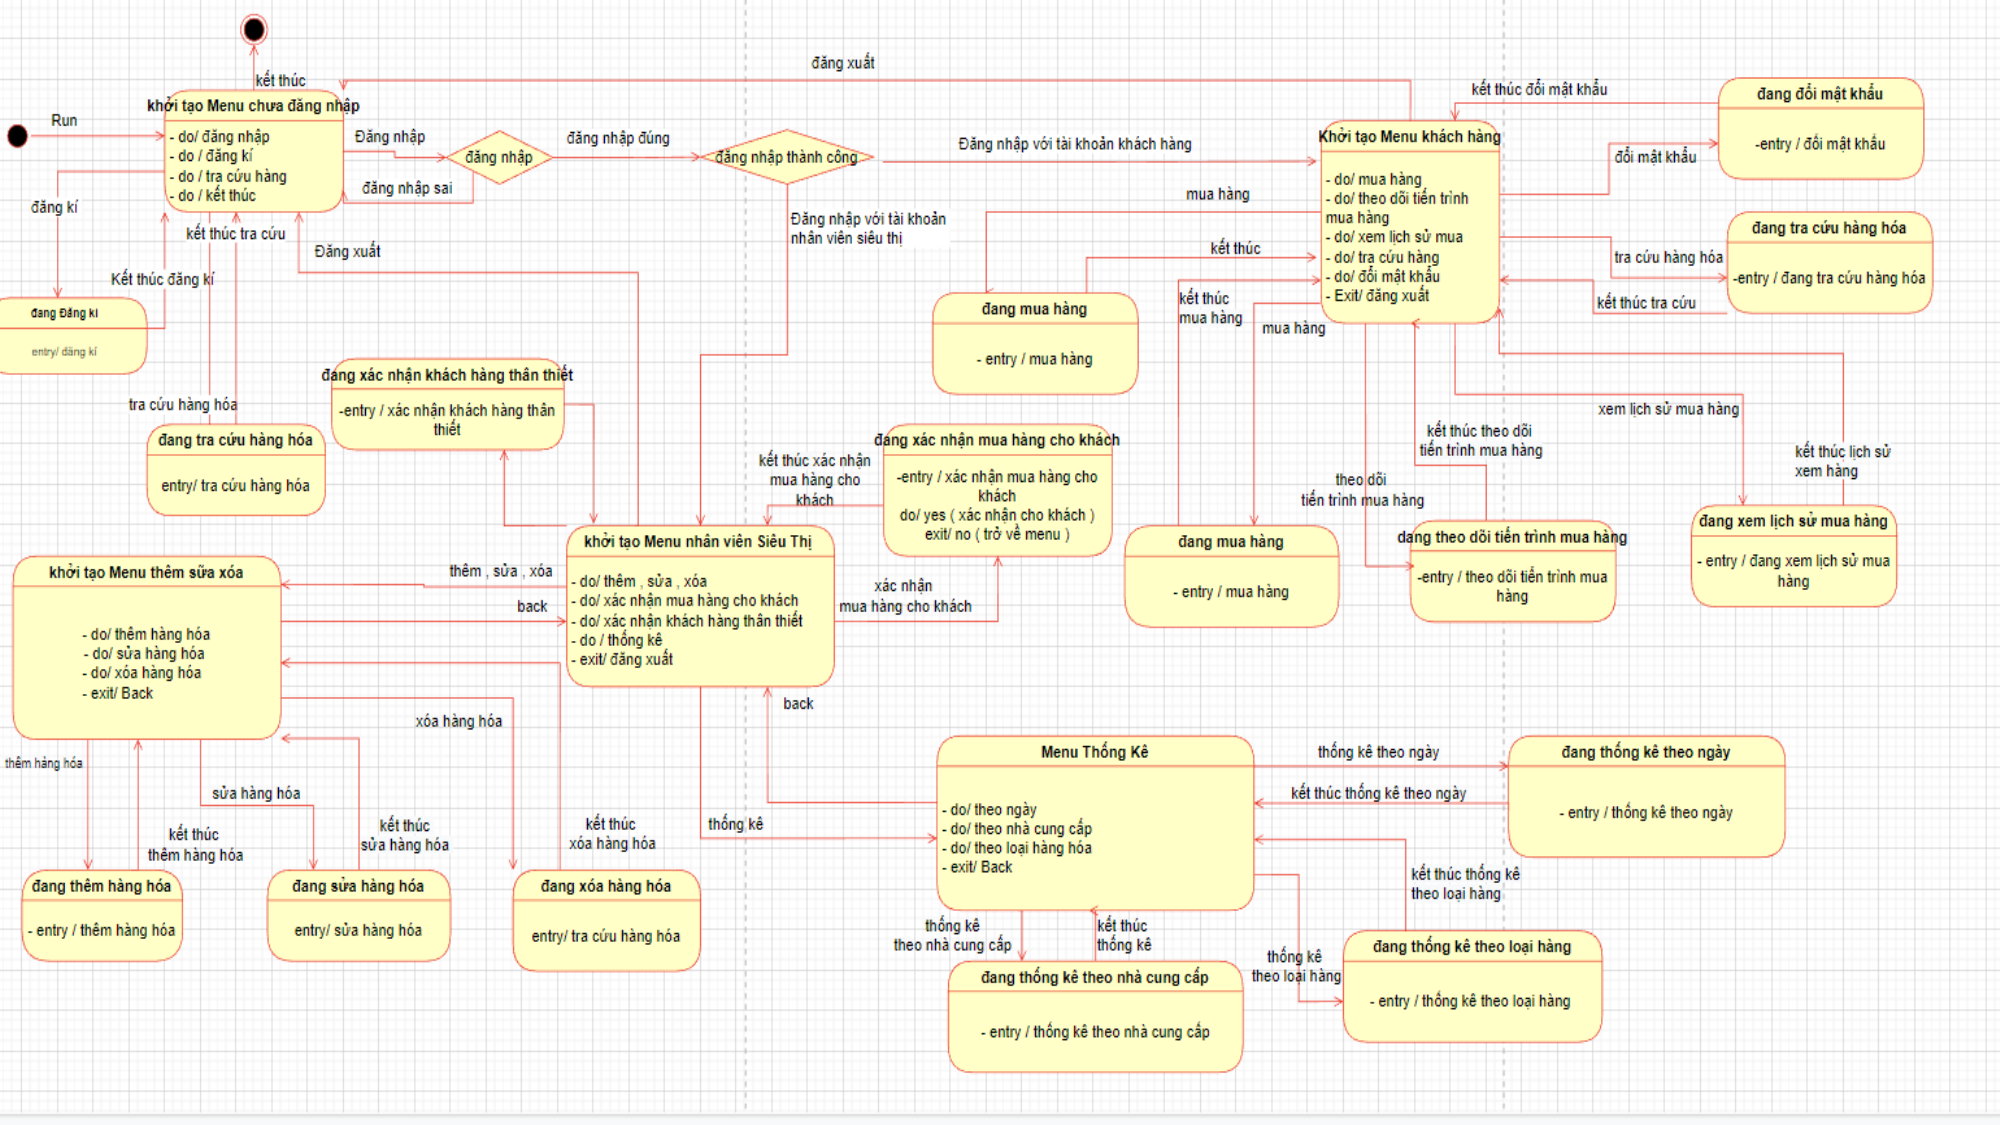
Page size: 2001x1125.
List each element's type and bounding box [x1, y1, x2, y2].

list [0, 0, 2000, 1125]
